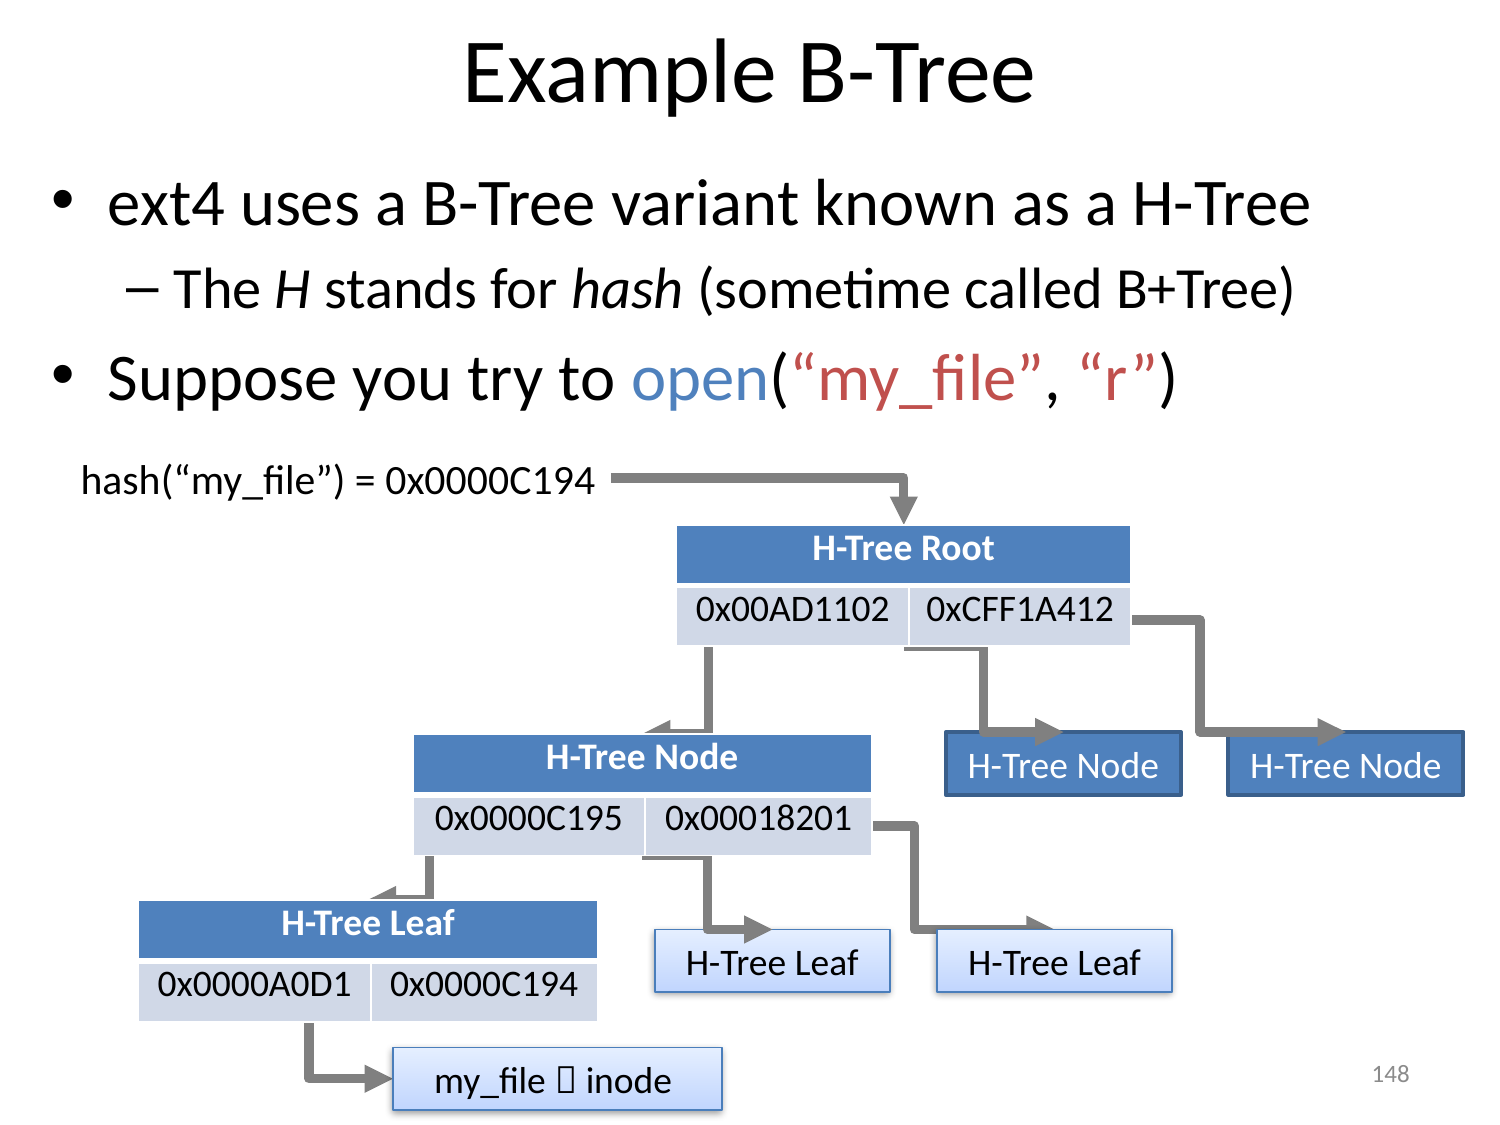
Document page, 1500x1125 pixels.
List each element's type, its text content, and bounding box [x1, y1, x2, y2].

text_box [773, 825, 1055, 930]
table_header H-Tree Leaf [139, 901, 597, 958]
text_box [224, 997, 394, 1079]
table_cell 0x00018201 [646, 798, 871, 855]
text_box H-Tree Leaf [654, 929, 891, 993]
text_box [1054, 619, 1347, 733]
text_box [612, 478, 904, 525]
table_cell 0x0000C194 [372, 964, 597, 1021]
table_cell 0x0000A0D1 [139, 964, 370, 1021]
slide_number 148 [1074, 1042, 1425, 1103]
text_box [641, 619, 775, 735]
text_box my_file  inode [392, 1047, 723, 1111]
table_cell 0xCFF1A412 [910, 588, 1130, 645]
table_cell 0x0000C195 [414, 798, 644, 855]
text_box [670, 827, 745, 958]
text_box H-Tree Node [1226, 730, 1465, 797]
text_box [367, 825, 492, 901]
list ext4 uses a B-Tree variant known as a H-Tree The H stands for hash (sometime called B+Tree) Suppose you try to open(“my_file”, “r”) [36, 151, 1461, 444]
table_cell 0x00AD1102 [677, 588, 908, 645]
text_box hash(“my_file”) = 0x0000C194 [65, 445, 611, 511]
table_header H-Tree Root [677, 526, 1130, 583]
title Example B-Tree [75, 0, 1425, 133]
text_box H-Tree Leaf [936, 929, 1173, 993]
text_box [940, 609, 1027, 770]
table_header H-Tree Node [414, 735, 871, 792]
text_box H-Tree Node [944, 737, 1183, 797]
